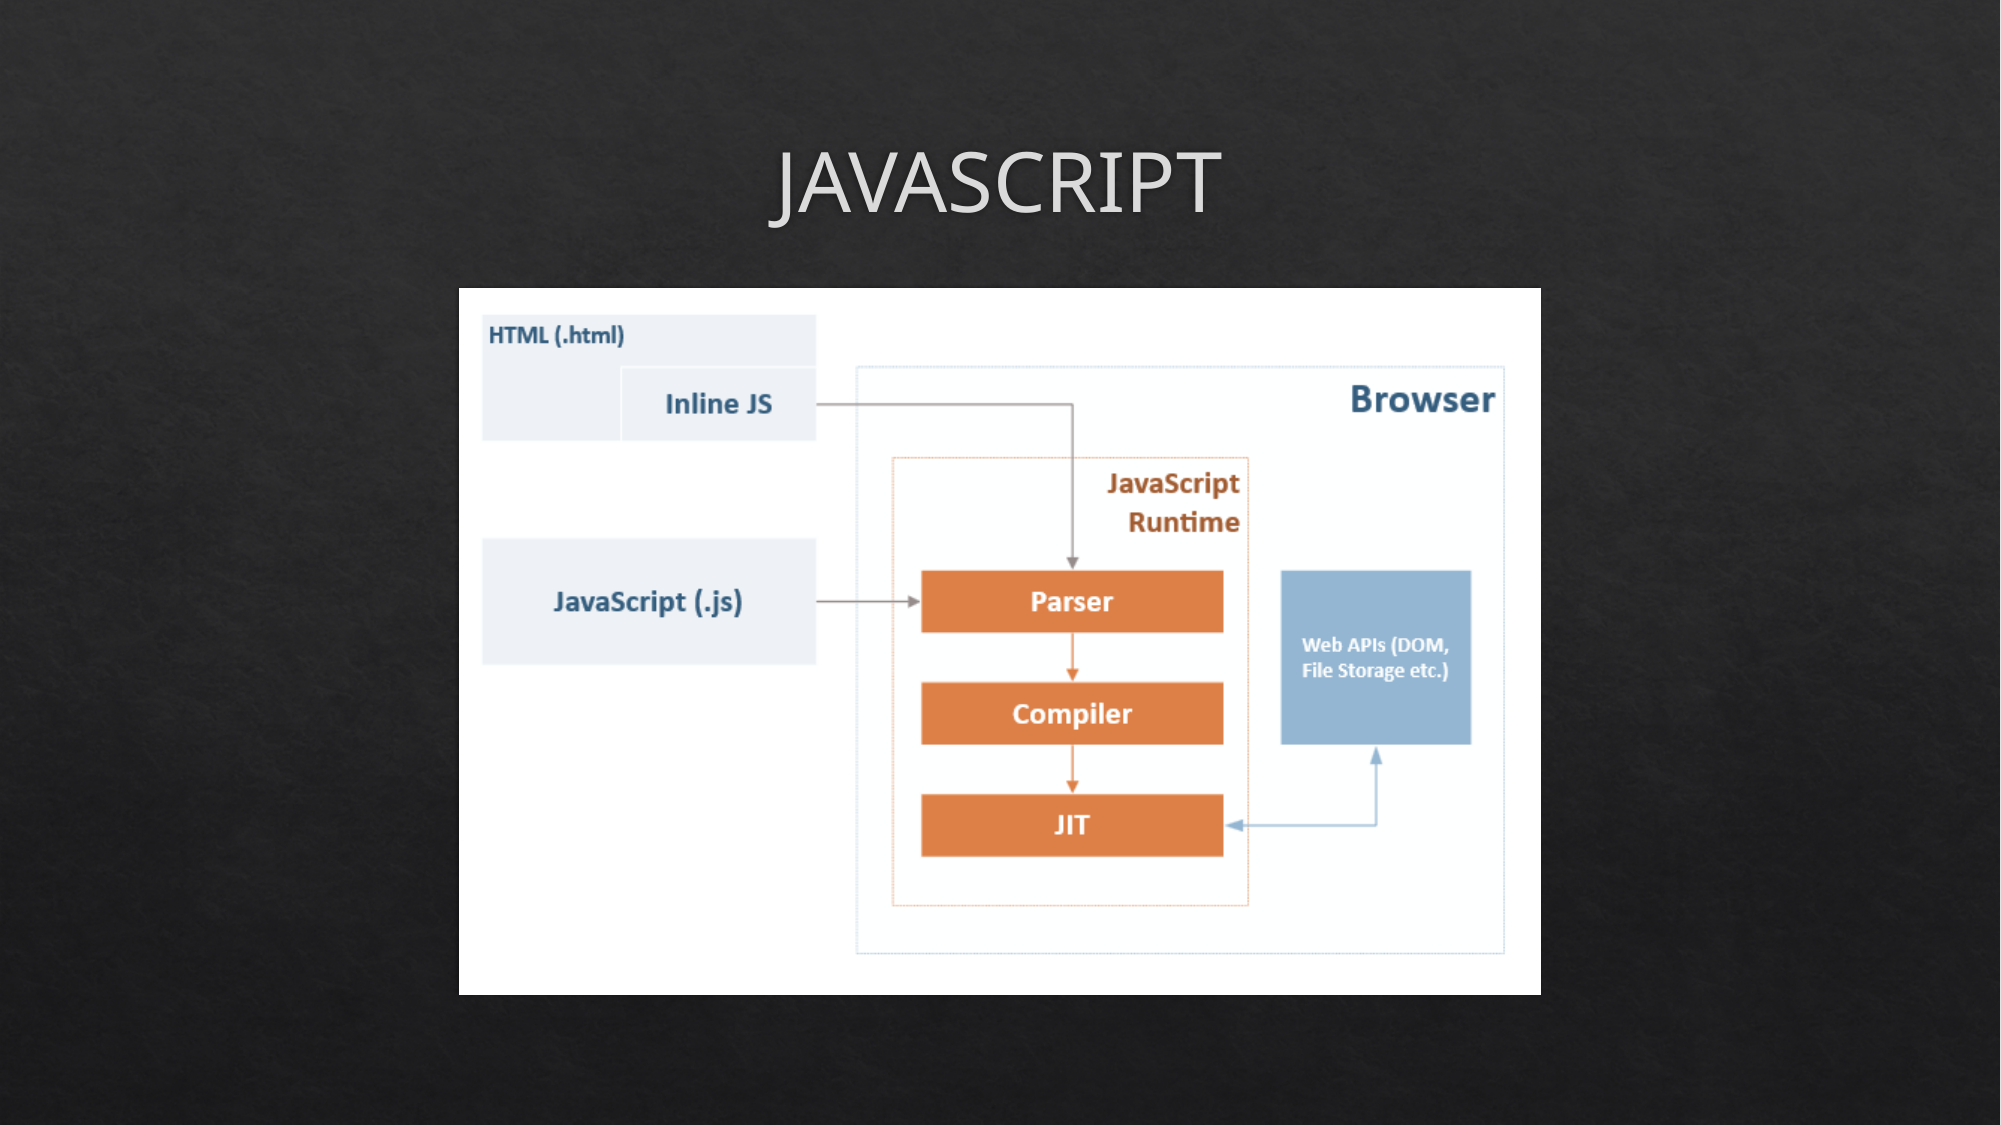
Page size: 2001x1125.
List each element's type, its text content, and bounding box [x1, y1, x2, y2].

title JAVASCRIPT [149, 99, 1849, 260]
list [458, 287, 1542, 995]
